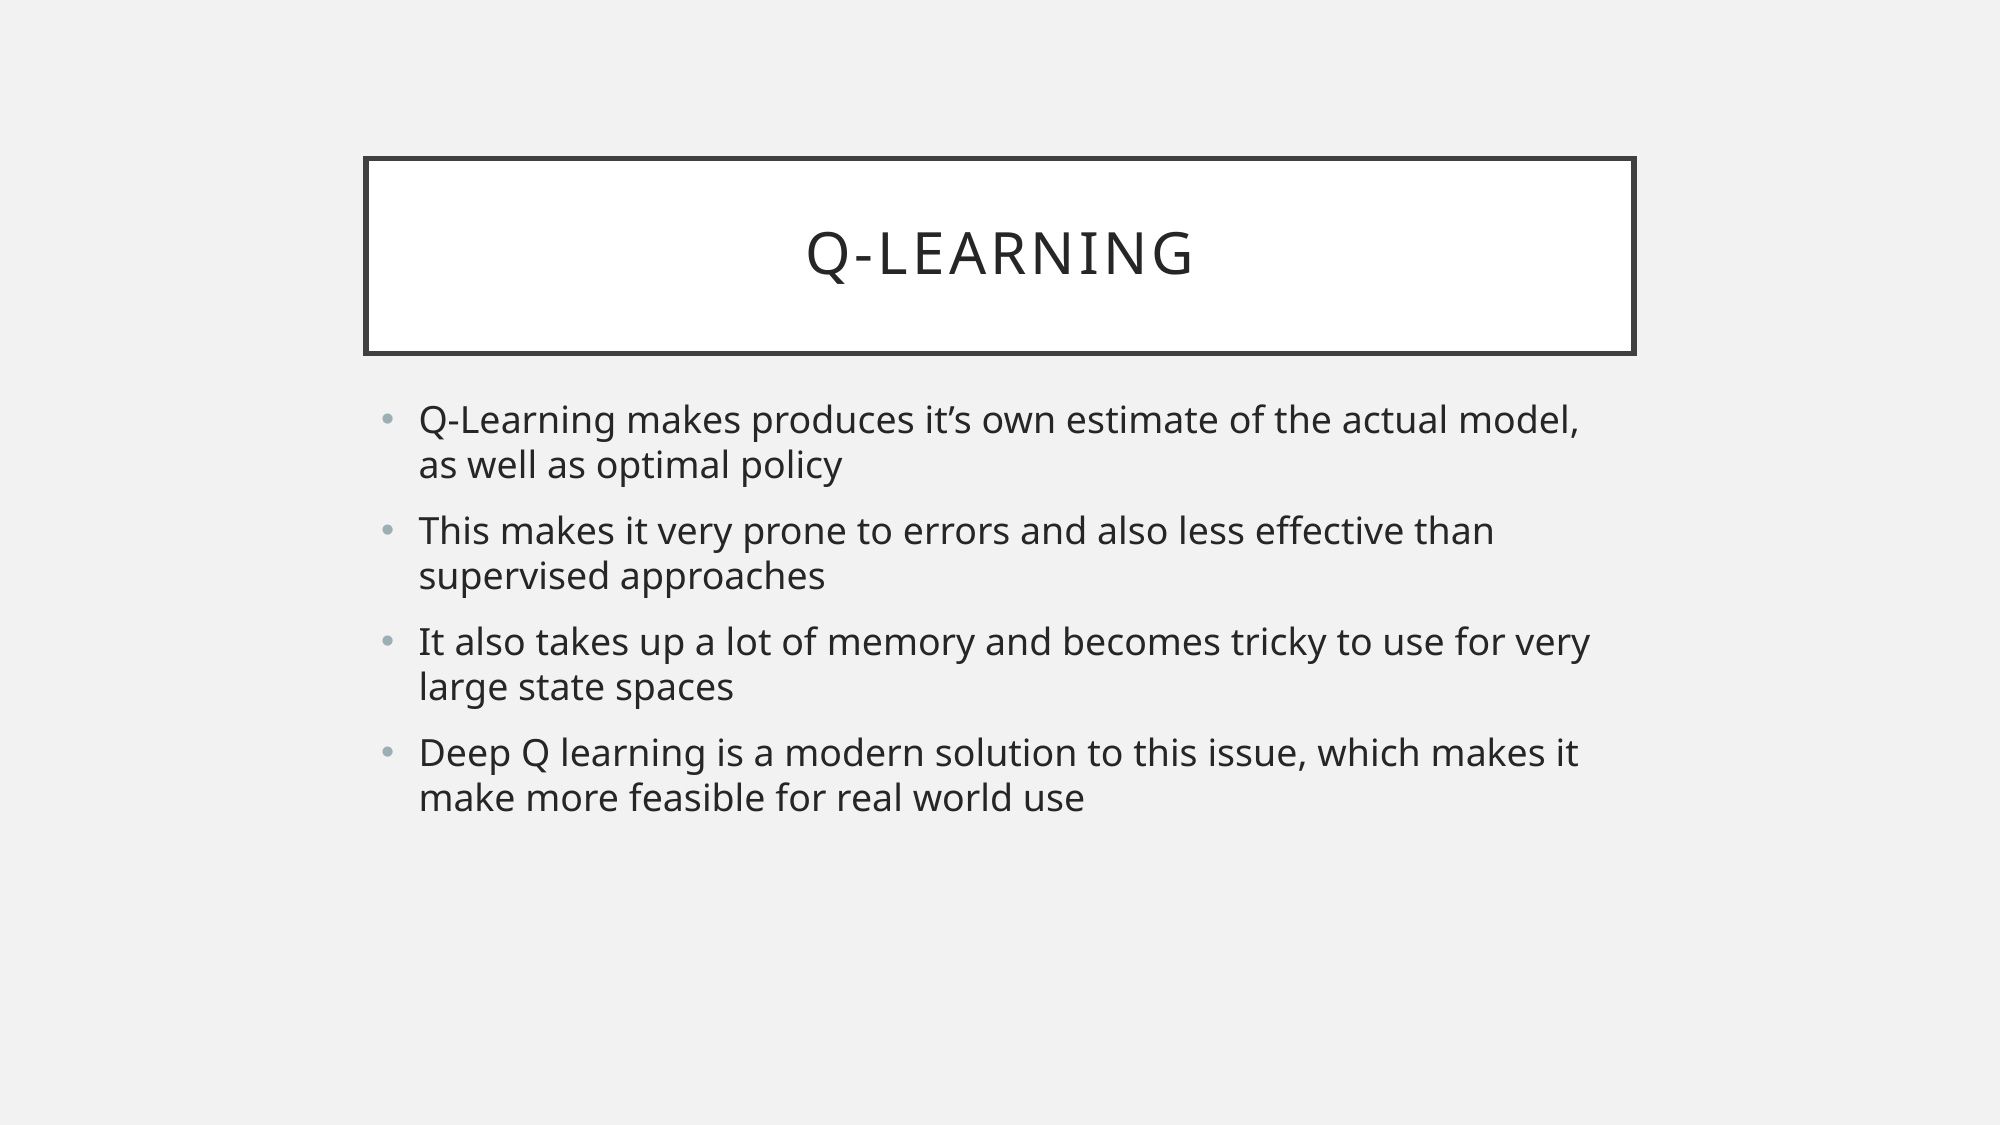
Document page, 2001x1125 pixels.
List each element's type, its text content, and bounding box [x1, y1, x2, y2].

list Q-Learning makes produces it’s own estimate of the actual model, as well as optimal policy This makes it very prone to errors and also less effective than supervised approaches It also takes up a lot of memory and becomes tricky to use for very large state spaces Deep Q learning is a modern solution to this issue, which makes it make more feasible for real world use [366, 388, 1634, 977]
title Q-Learning [363, 156, 1637, 356]
